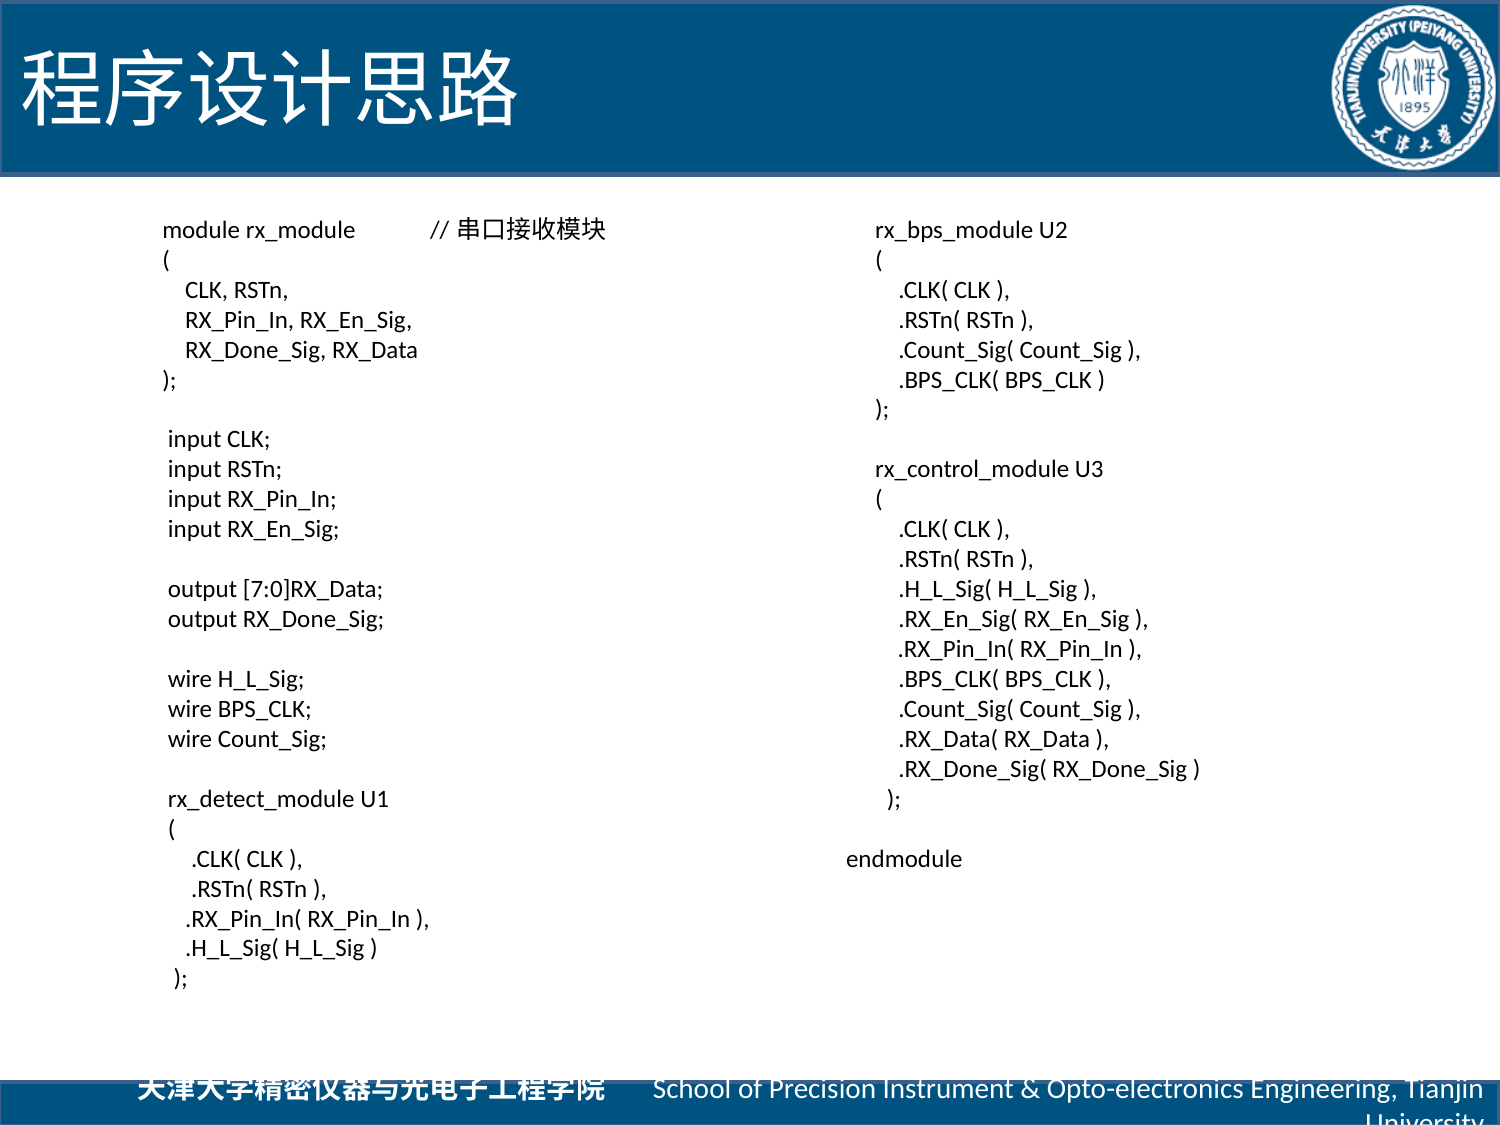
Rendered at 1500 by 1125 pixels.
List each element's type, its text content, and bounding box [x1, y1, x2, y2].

picture [1328, 5, 1497, 172]
title 程序设计思路 [5, 9, 1188, 163]
text_box module rx_module //串口接收模块 ( CLK, RSTn, RX_Pin_In, RX_En_Sig, RX_Done_Sig, RX_Data ); input CLK; input RSTn; input RX_Pin_In; input RX_En_Sig; output [7:0]RX_Data; output RX_Done_Sig; wire H_L_Sig; wire BPS_CLK; wire Count_Sig; rx_detect_module U1 ( .CLK( CLK ), .RSTn( RSTn ), .RX_Pin_In( RX_Pin_In ), .H_L_Sig( H_L_Sig ) ); [147, 205, 1187, 1053]
text_box rx_bps_module U2 ( .CLK( CLK ), .RSTn( RSTn ), .Count_Sig( Count_Sig ), .BPS_CLK( BPS_CLK ) ); rx_control_module U3 ( .CLK( CLK ), .RSTn( RSTn ), .H_L_Sig( H_L_Sig ), .RX_En_Sig( RX_En_Sig ), .RX_Pin_In( RX_Pin_In ), .BPS_CLK( BPS_CLK ), .Count_Sig( Count_Sig ), .RX_Data( RX_Data ), .RX_Done_Sig( RX_Done_Sig ) ); endmodule [704, 205, 1496, 910]
